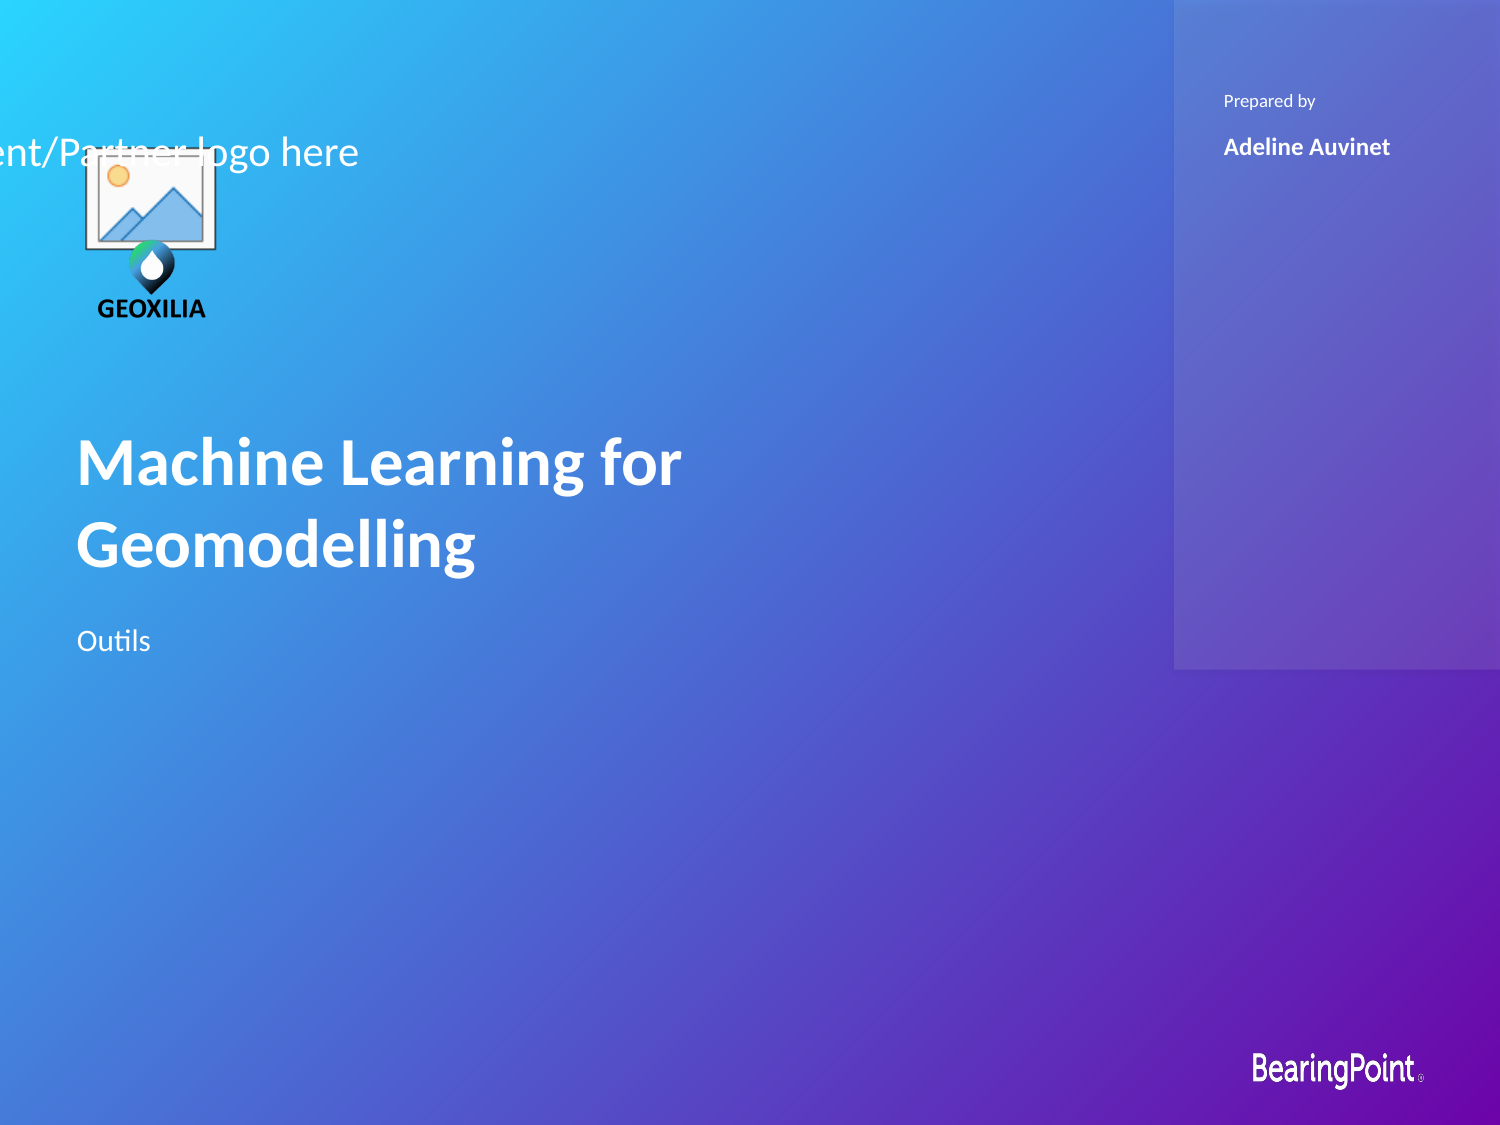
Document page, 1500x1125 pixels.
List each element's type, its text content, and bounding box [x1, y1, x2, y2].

list Machine Learning for Geomodelling [76, 401, 763, 582]
list Prepared by [1223, 81, 1460, 120]
picture [1253, 1053, 1424, 1090]
picture [0, 99, 380, 341]
list Outils [76, 620, 1079, 745]
list Adeline Auvinet [1223, 130, 1460, 281]
